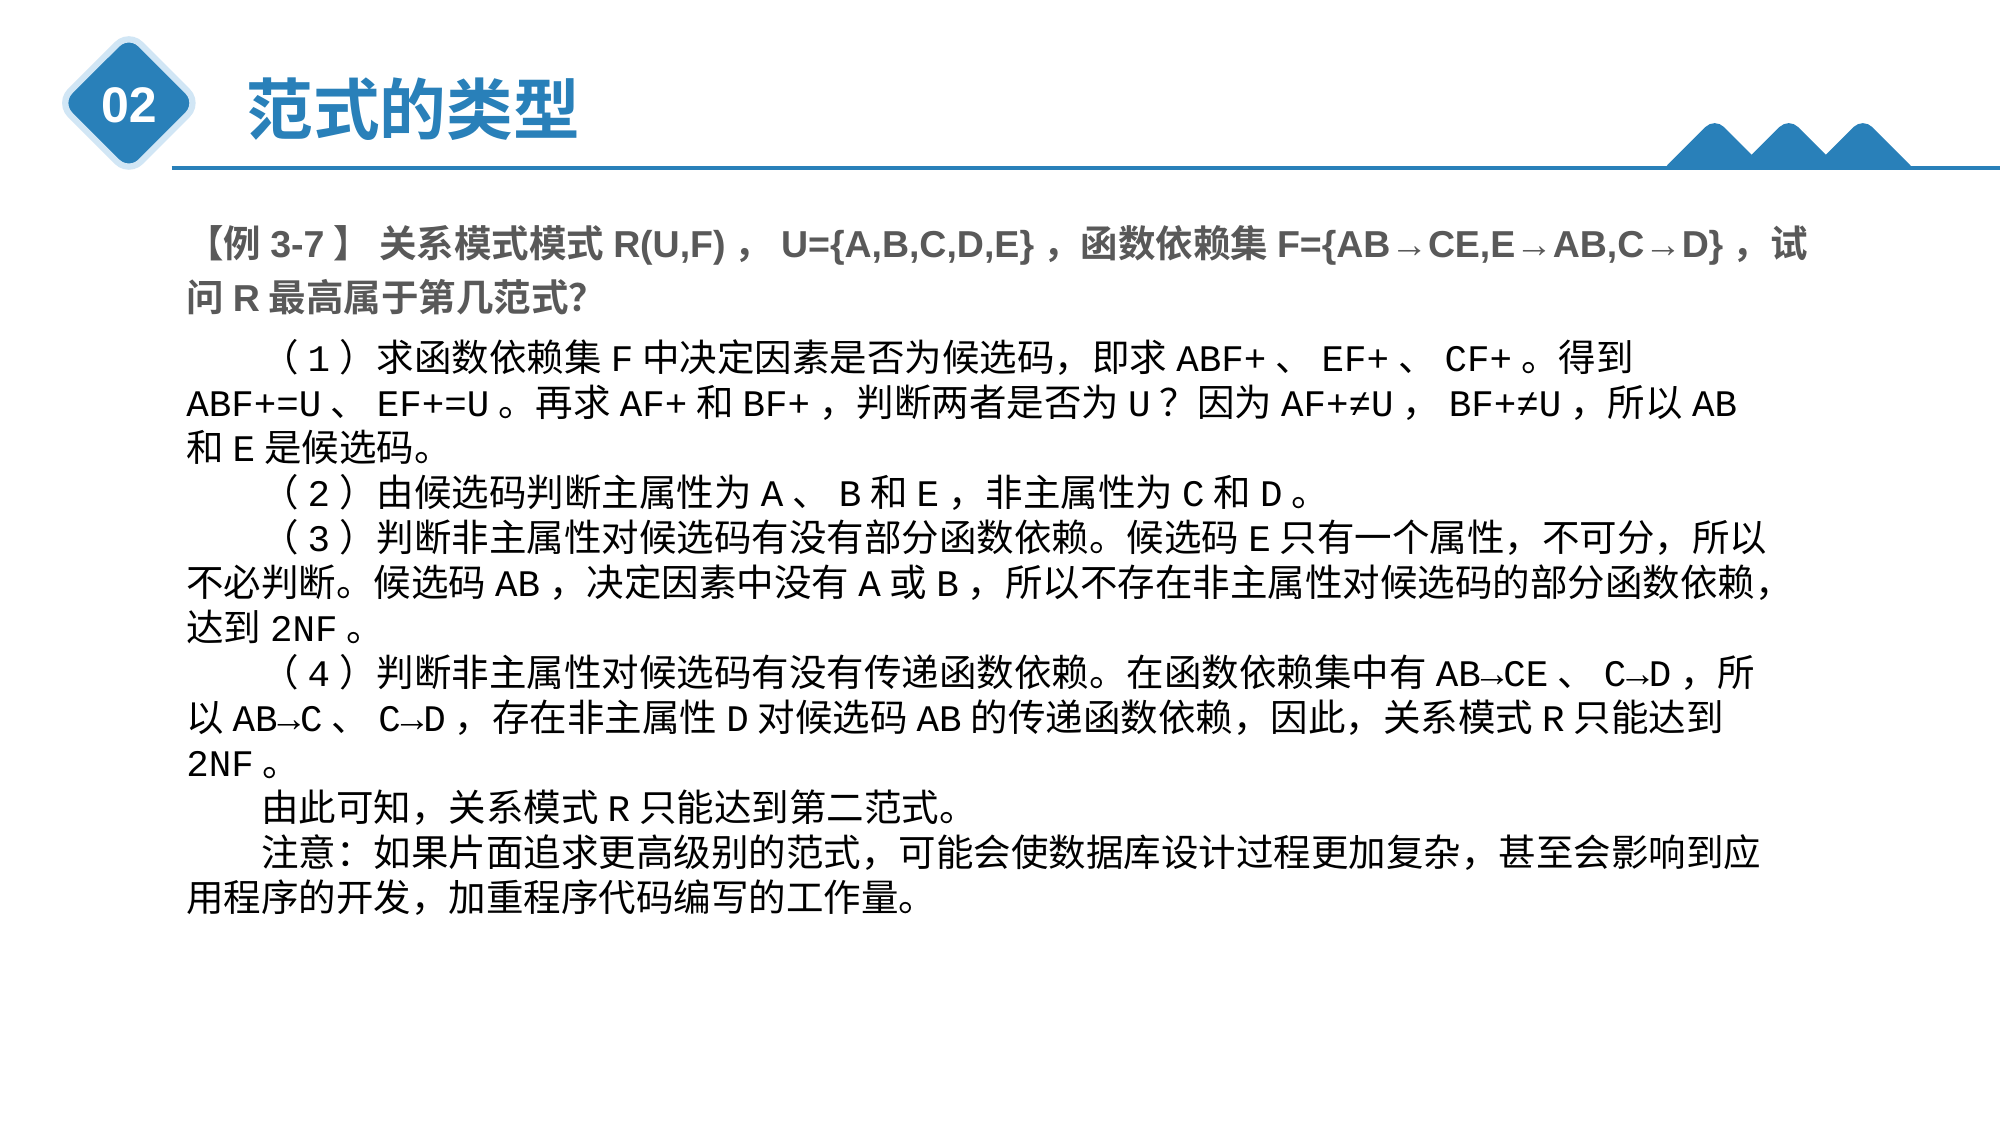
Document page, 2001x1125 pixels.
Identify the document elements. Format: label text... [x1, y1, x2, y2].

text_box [171, 203, 1840, 842]
text_box [1664, 122, 1752, 167]
text_box 范式的类型 [231, 60, 596, 155]
text_box [94, 38, 163, 65]
text_box [94, 141, 163, 168]
text_box [1813, 122, 1913, 167]
text_box [1738, 122, 1826, 167]
text_box 02 [86, 65, 172, 141]
text_box [172, 74, 194, 132]
text_box [64, 73, 86, 133]
